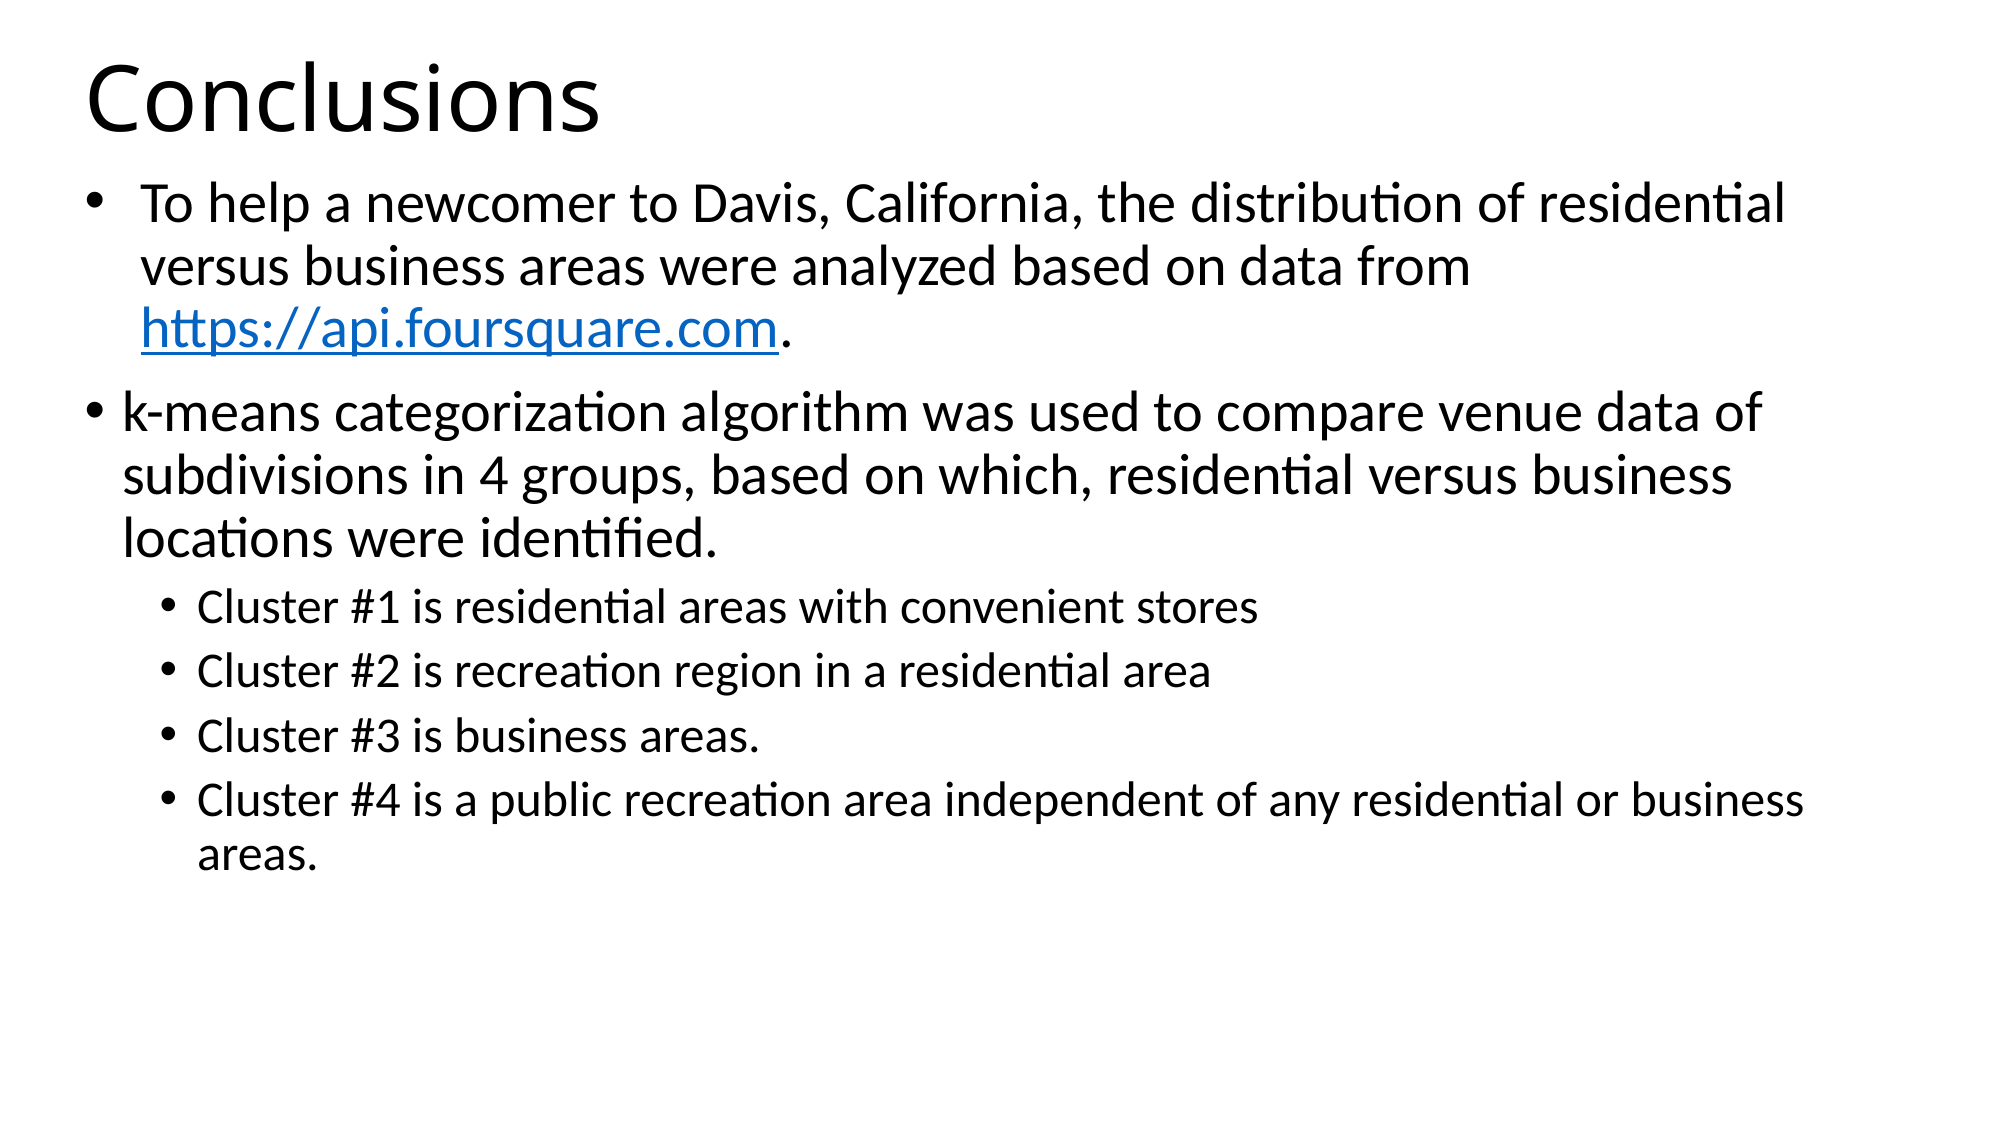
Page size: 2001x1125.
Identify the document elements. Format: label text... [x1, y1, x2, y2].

list To help a newcomer to Davis, California, the distribution of residential versus business areas were analyzed based on data from https://api.foursquare.com. k-means categorization algorithm was used to compare venue data of subdivisions in 4 groups, based on which, residential versus business locations were identified. Cluster #1 is residential areas with convenient stores Cluster #2 is recreation region in a residential area Cluster #3 is business areas. Cluster #4 is a public recreation area independent of any residential or business areas. [69, 164, 1899, 1086]
title Conclusions [69, 39, 1795, 164]
